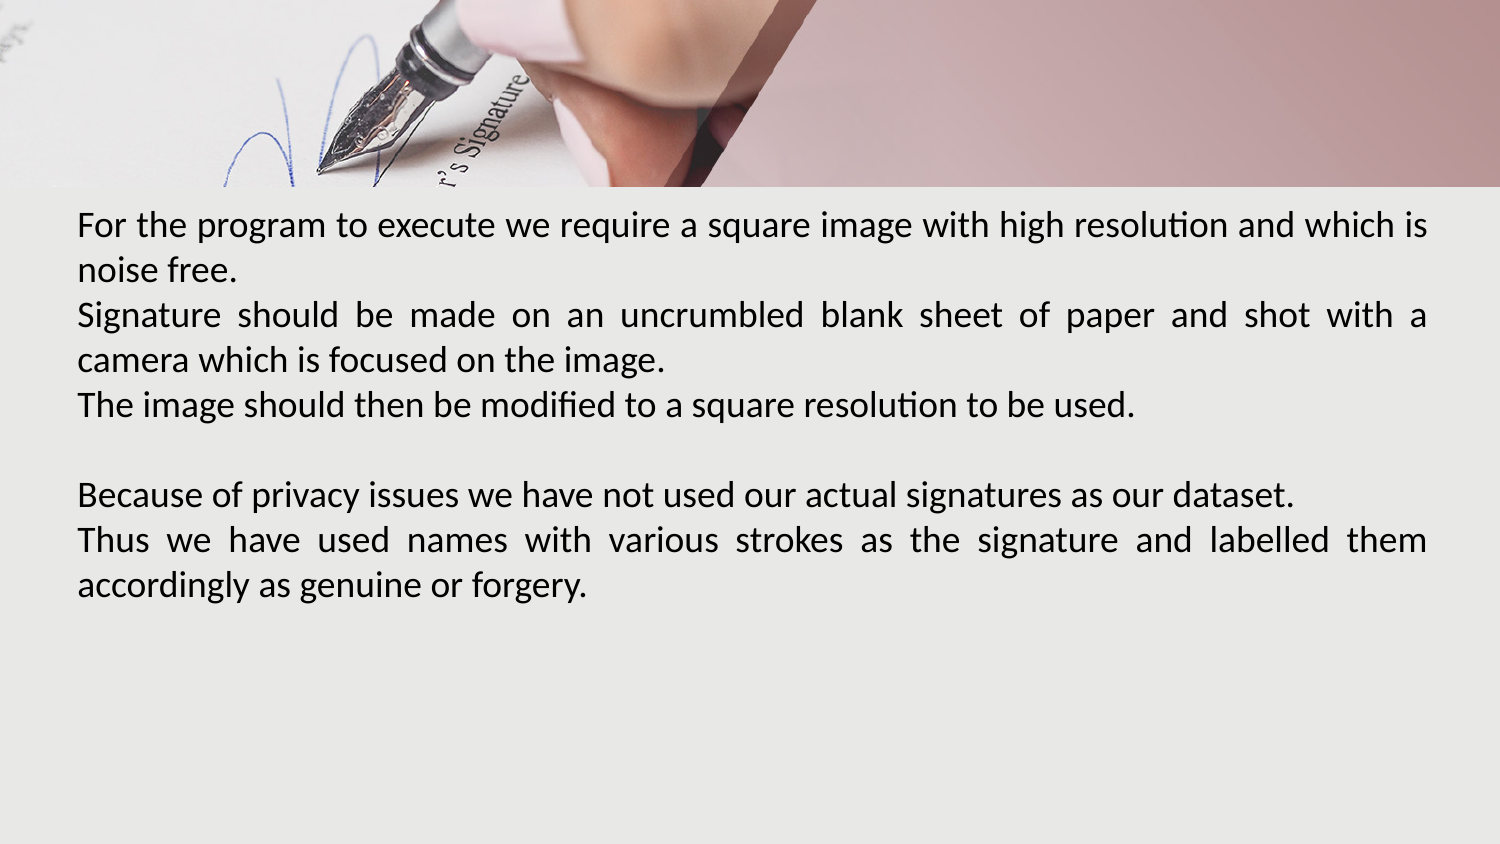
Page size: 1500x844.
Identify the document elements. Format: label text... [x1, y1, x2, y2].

picture [0, 0, 1500, 844]
text_box For the program to execute we require a square image with high resolution and which is noise free. Signature should be made on an uncrumbled blank sheet of paper and shot with a camera which is focused on the image. The image should then be modified to a square resolution to be used. Because of privacy issues we have not used our actual signatures as our dataset. Thus we have used names with various strokes as the signature and labelled them accordingly as genuine or forgery. [29, 192, 1445, 613]
